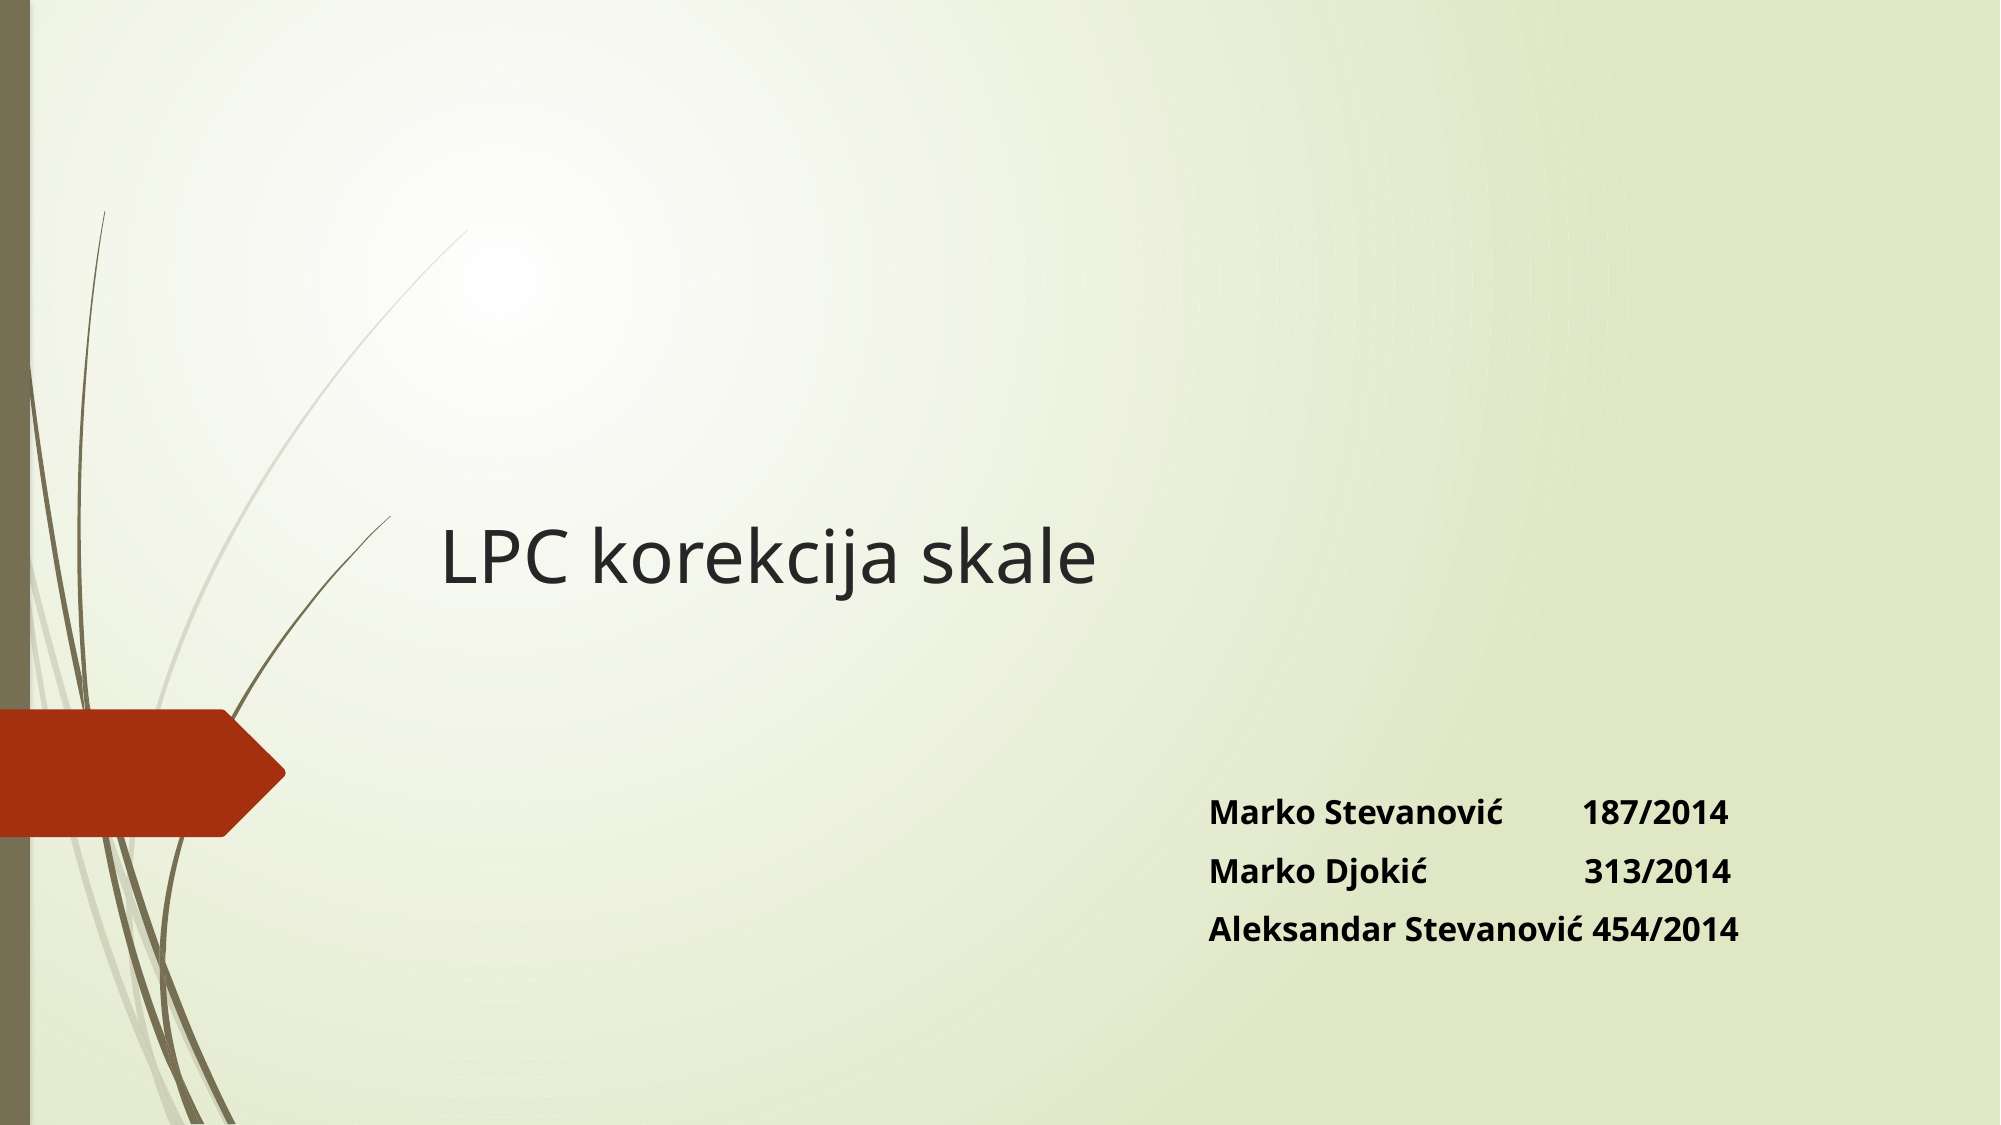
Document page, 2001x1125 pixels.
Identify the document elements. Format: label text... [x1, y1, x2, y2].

subtitle Marko Stevanović 187/2014 Marko Djokić 313/2014 Aleksandar Stevanović 454/2014 [424, 783, 1888, 969]
title LPC korekcija skale [424, 412, 1888, 783]
